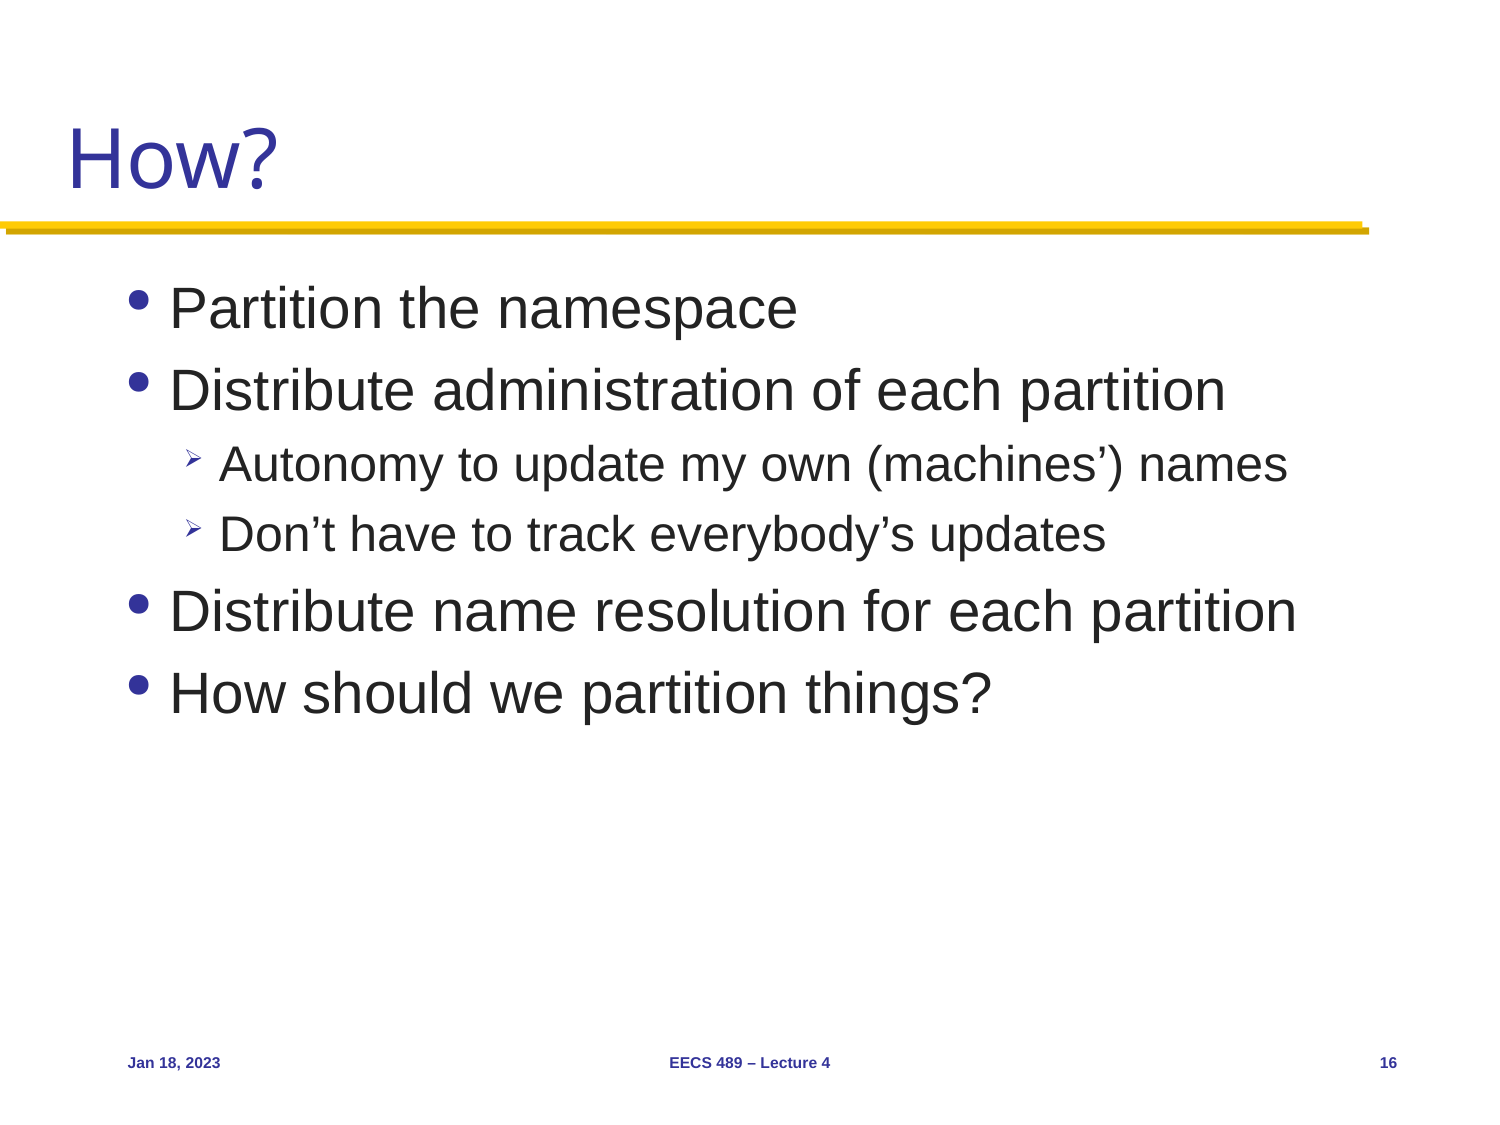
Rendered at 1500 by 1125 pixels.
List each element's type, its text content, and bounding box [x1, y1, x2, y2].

footer EECS 489 – Lecture 4 [512, 1024, 988, 1101]
list Partition the namespace Distribute administration of each partition Autonomy to update my own (machines’) names Don’t have to track everybody’s updates Distribute name resolution for each partition How should we partition things? [112, 262, 1413, 988]
title How? [49, 24, 1451, 213]
slide_number 16 [1312, 1024, 1413, 1101]
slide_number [112, 1024, 426, 1101]
